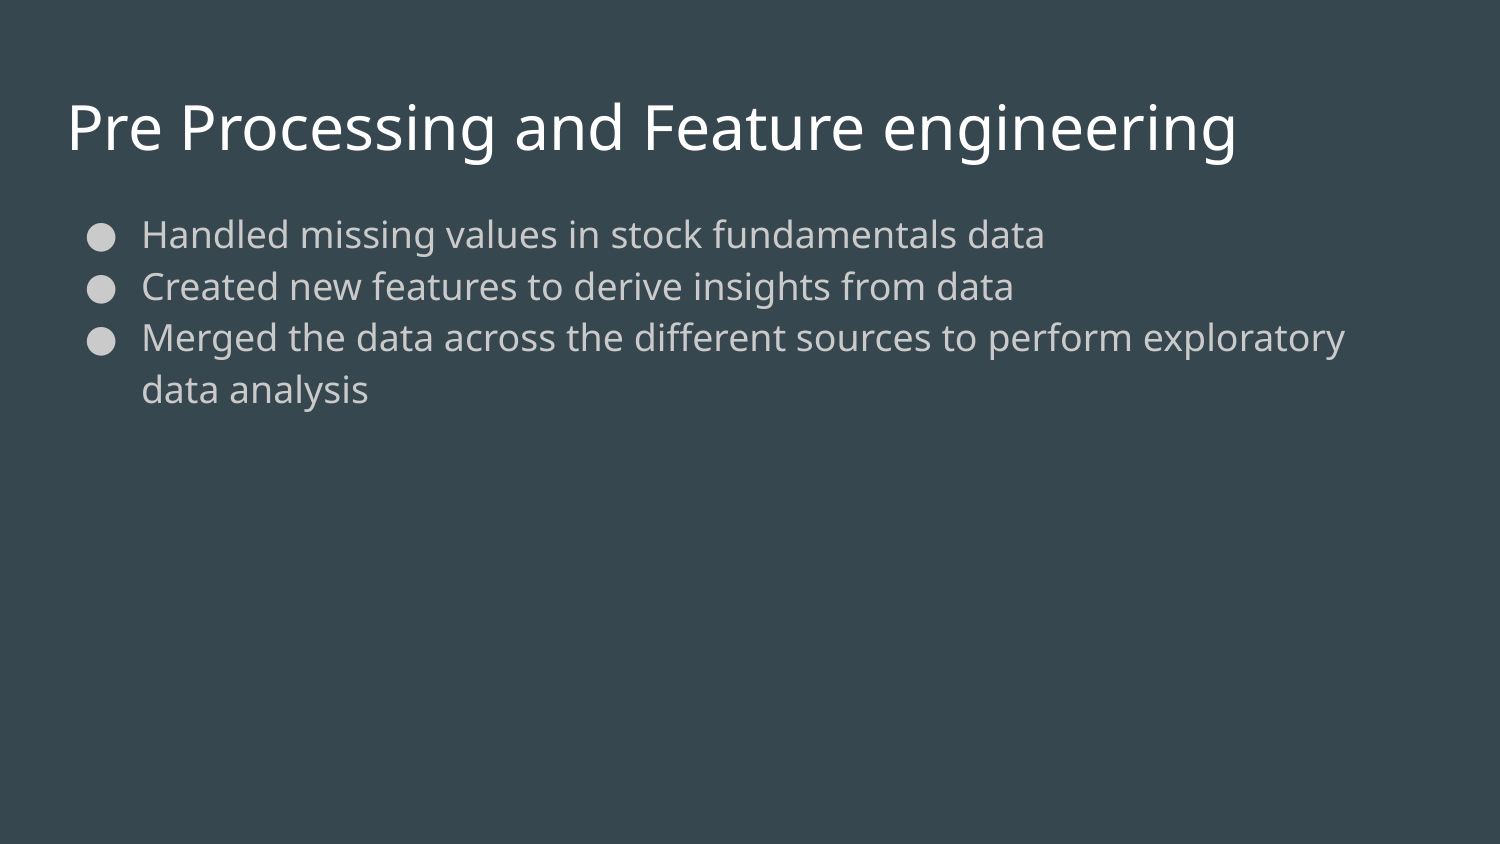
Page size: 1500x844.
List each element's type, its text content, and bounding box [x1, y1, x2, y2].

list Handled missing values in stock fundamentals data Created new features to derive insights from data Merged the data across the different sources to perform exploratory data analysis [51, 189, 1449, 750]
title Pre Processing and Feature engineering [51, 72, 1449, 167]
